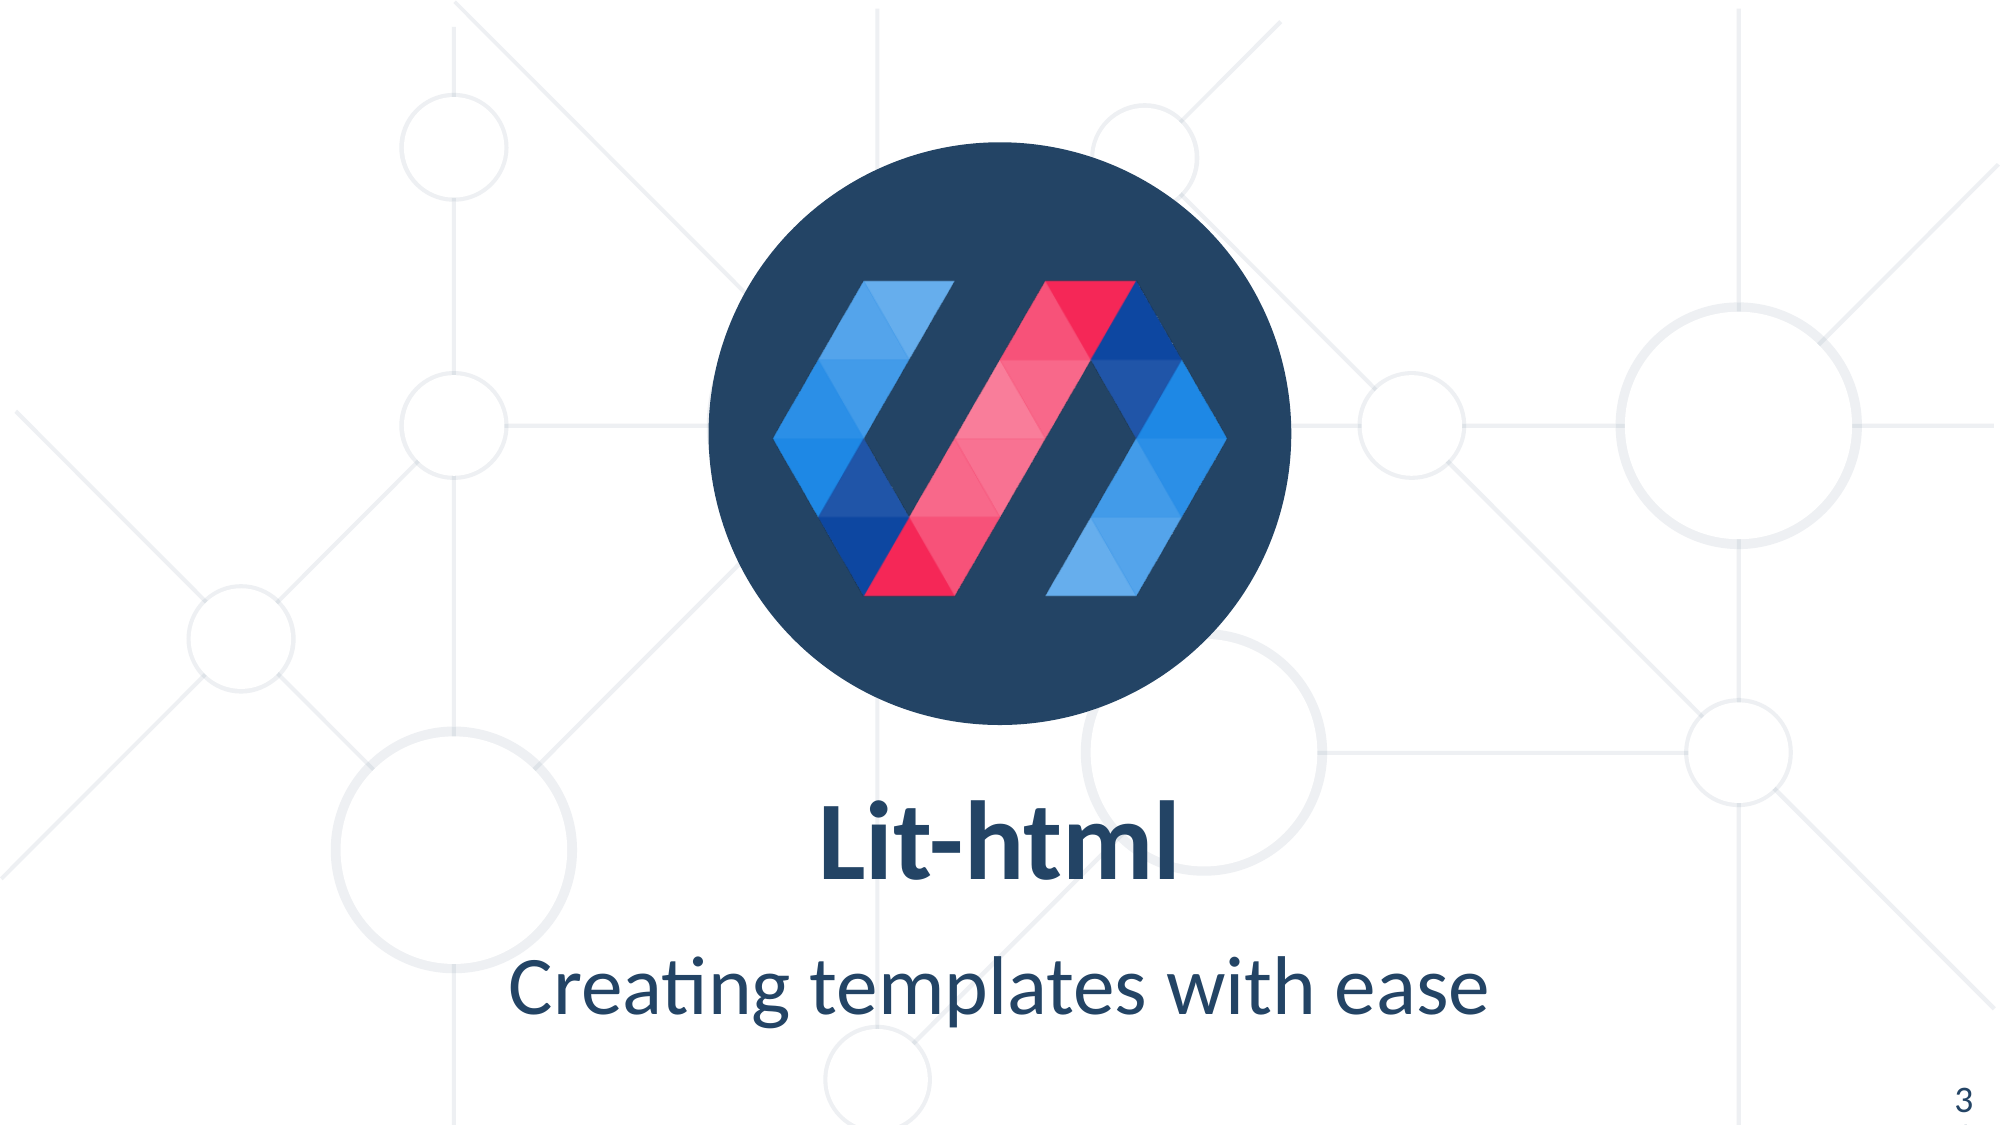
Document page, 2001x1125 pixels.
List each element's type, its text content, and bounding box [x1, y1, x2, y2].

picture [761, 272, 1239, 605]
title Lit-html [100, 771, 1900, 898]
subtitle Creating templates with ease [100, 916, 1900, 1043]
slide_number 31 [1939, 1067, 2000, 1117]
